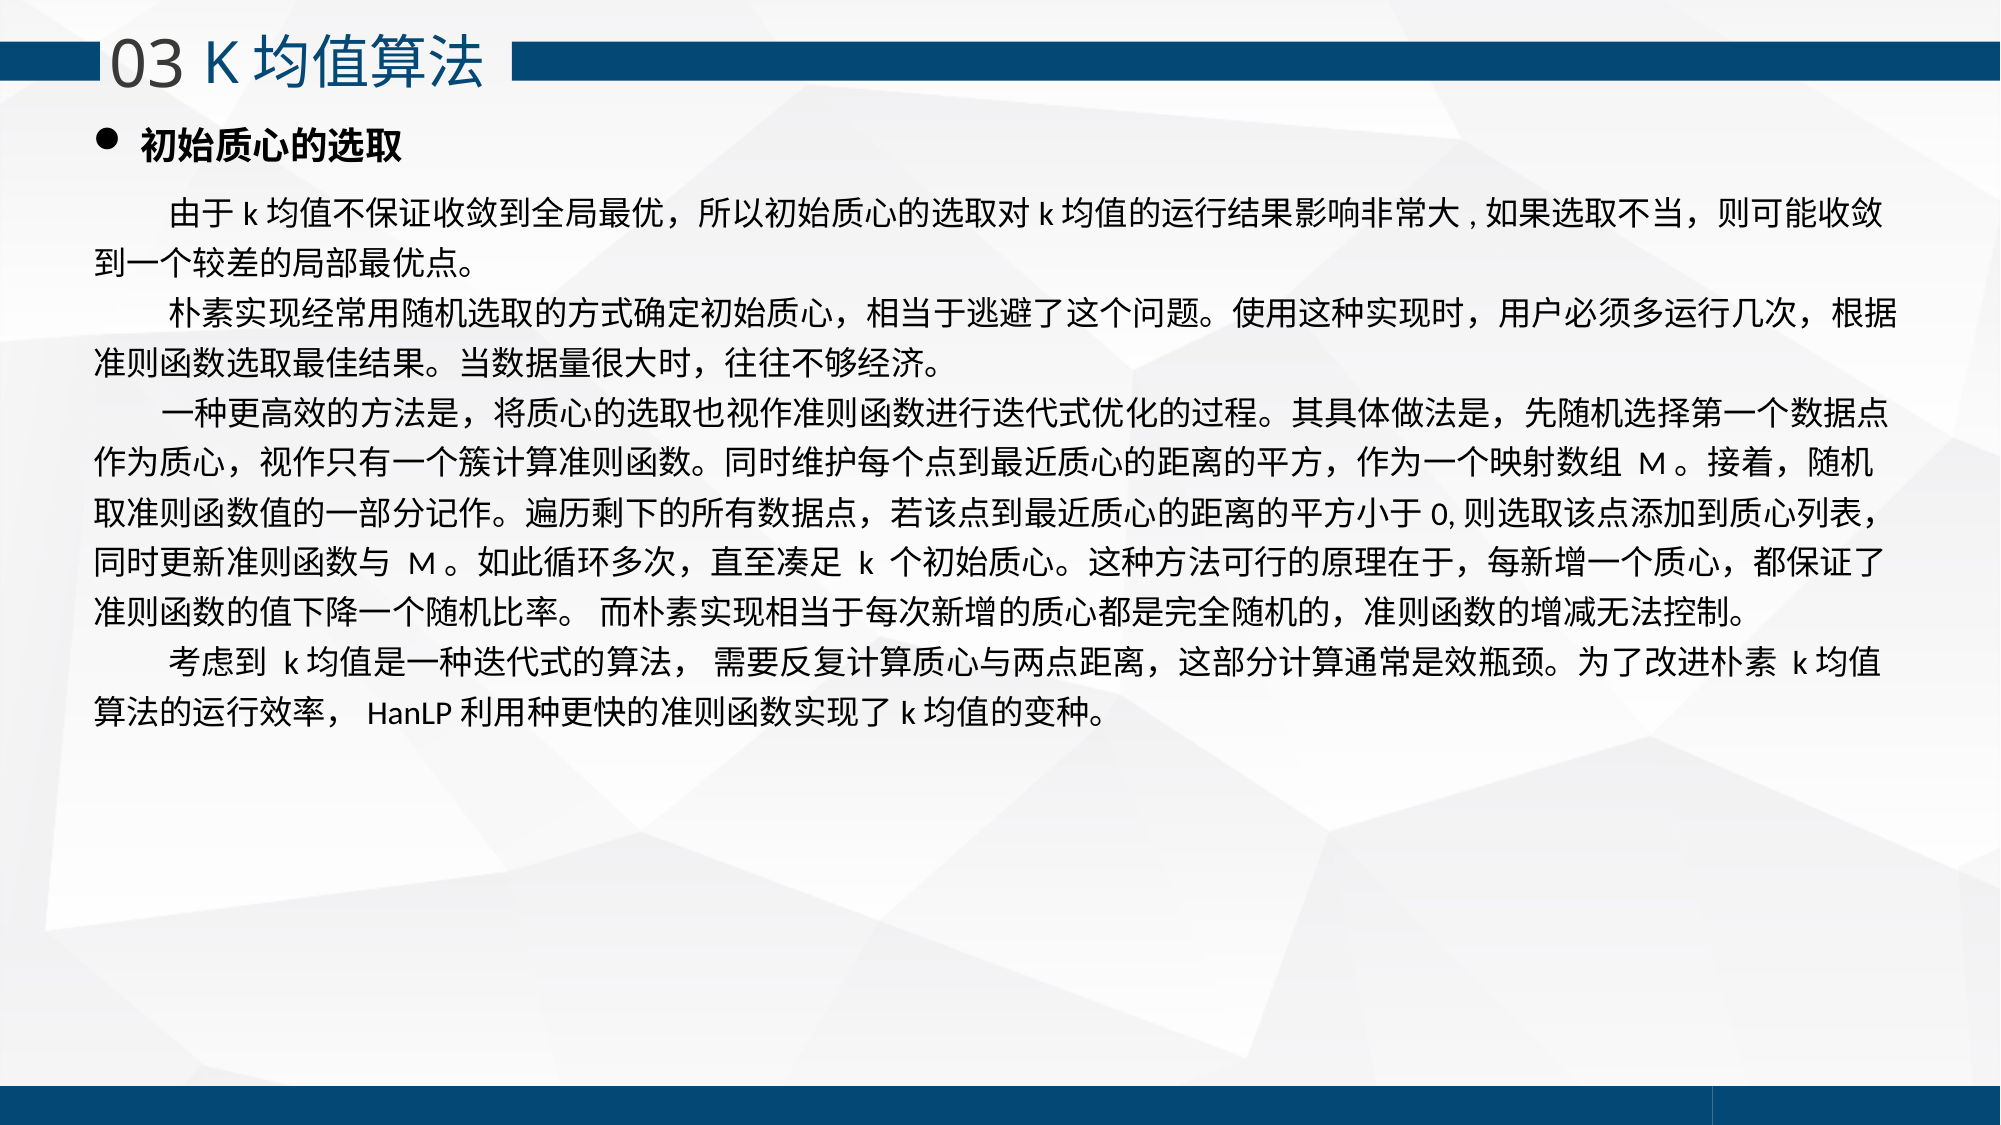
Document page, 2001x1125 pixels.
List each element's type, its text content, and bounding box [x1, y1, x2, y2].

text_box 由于k均值不保证收敛到全局最优，所以初始质心的选取对k均值的运行结果影响非常大,如果选取不当，则可能收敛到一个较差的局部最优点。 朴素实现经常用随机选取的方式确定初始质心，相当于逃避了这个问题。使用这种实现时，用户必须多运行几次，根据准则函数选取最佳结果。当数据量很大时，往往不够经济。 一种更高效的方法是，将质心的选取也视作准则函数进行迭代式优化的过程。其具体做法是，先随机选择第一个数据点作为质心，视作只有一个簇计算准则函数。同时维护每个点到最近质心的距离的平方，作为一个映射数组 M。接着，随机取准则函数值的一部分记作。遍历剩下的所有数据点，若该点到最近质心的距离的平方小于0,则选取该点添加到质心列表，同时更新准则函数与 M。如此循环多次，直至凑足 k 个初始质心。这种方法可行的原理在于，每新增一个质心，都保证了准则函数的值下降一个随机比率。 而朴素实现相当于每次新增的质心都是完全随机的，准则函数的增减无法控制。 考虑到 k均值是一种迭代式的算法， 需要反复计算质心与两点距离，这部分计算通常是效瓶颈。为了改进朴素 k均值算法的运行效率，HanLP利用种更快的准则函数实现了k均值的变种。 [78, 174, 1922, 739]
text_box [559, 41, 2000, 82]
text_box [0, 1085, 1713, 1125]
text_box 初始质心的选取 [78, 114, 605, 174]
text_box [1713, 1085, 2000, 1125]
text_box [90, 13, 559, 110]
text_box [0, 41, 90, 82]
picture [0, 0, 2001, 1125]
